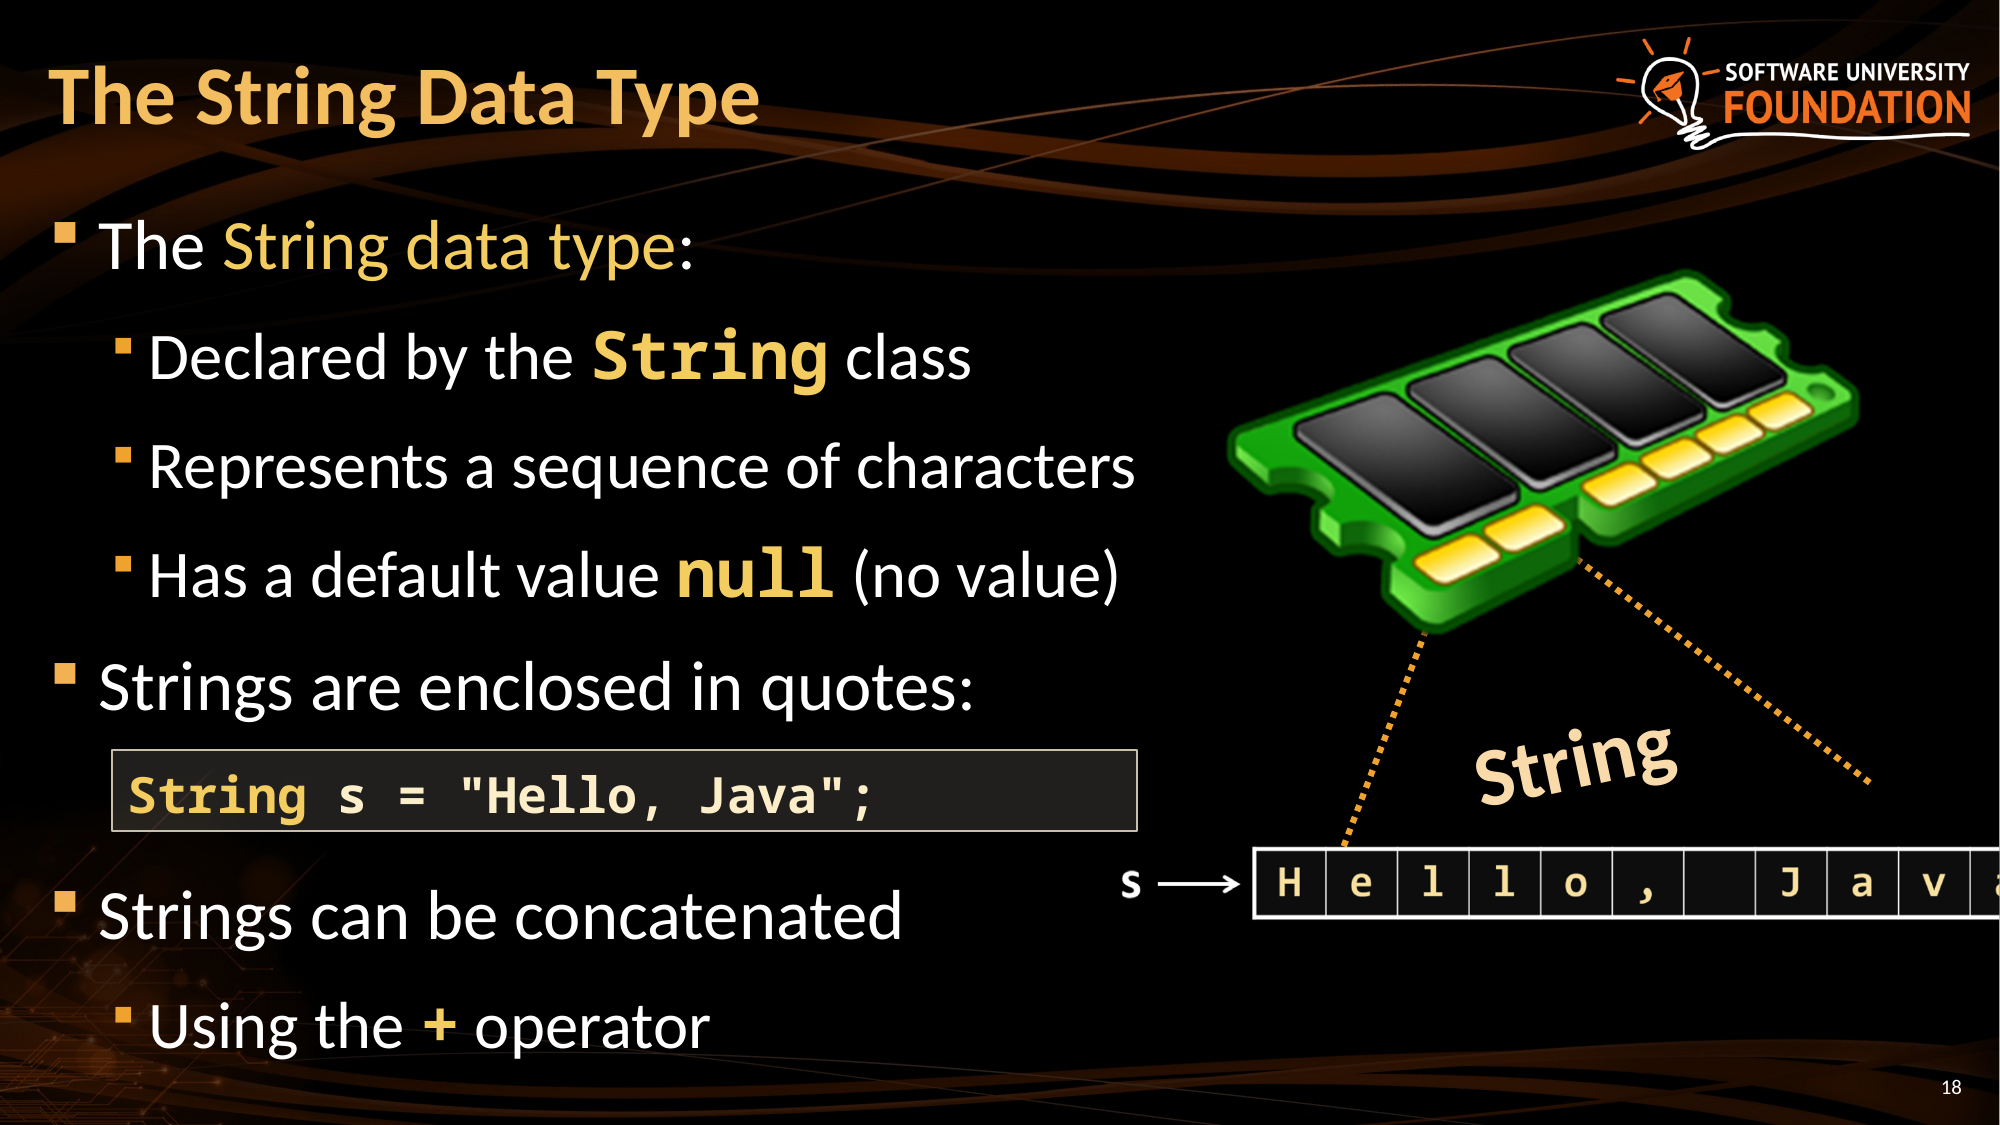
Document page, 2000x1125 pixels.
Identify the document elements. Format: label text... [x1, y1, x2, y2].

title The String Data Type [30, 6, 1602, 189]
list The String data type: Declared by the String class Represents a sequence of characters Has a default value null (no value) Strings are enclosed in quotes: Strings can be concatenated Using the + operator [31, 188, 1968, 1103]
text_box String s = "Hello, Java"; [112, 750, 1138, 831]
picture [0, 0, 2000, 1125]
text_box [1220, 262, 1870, 843]
